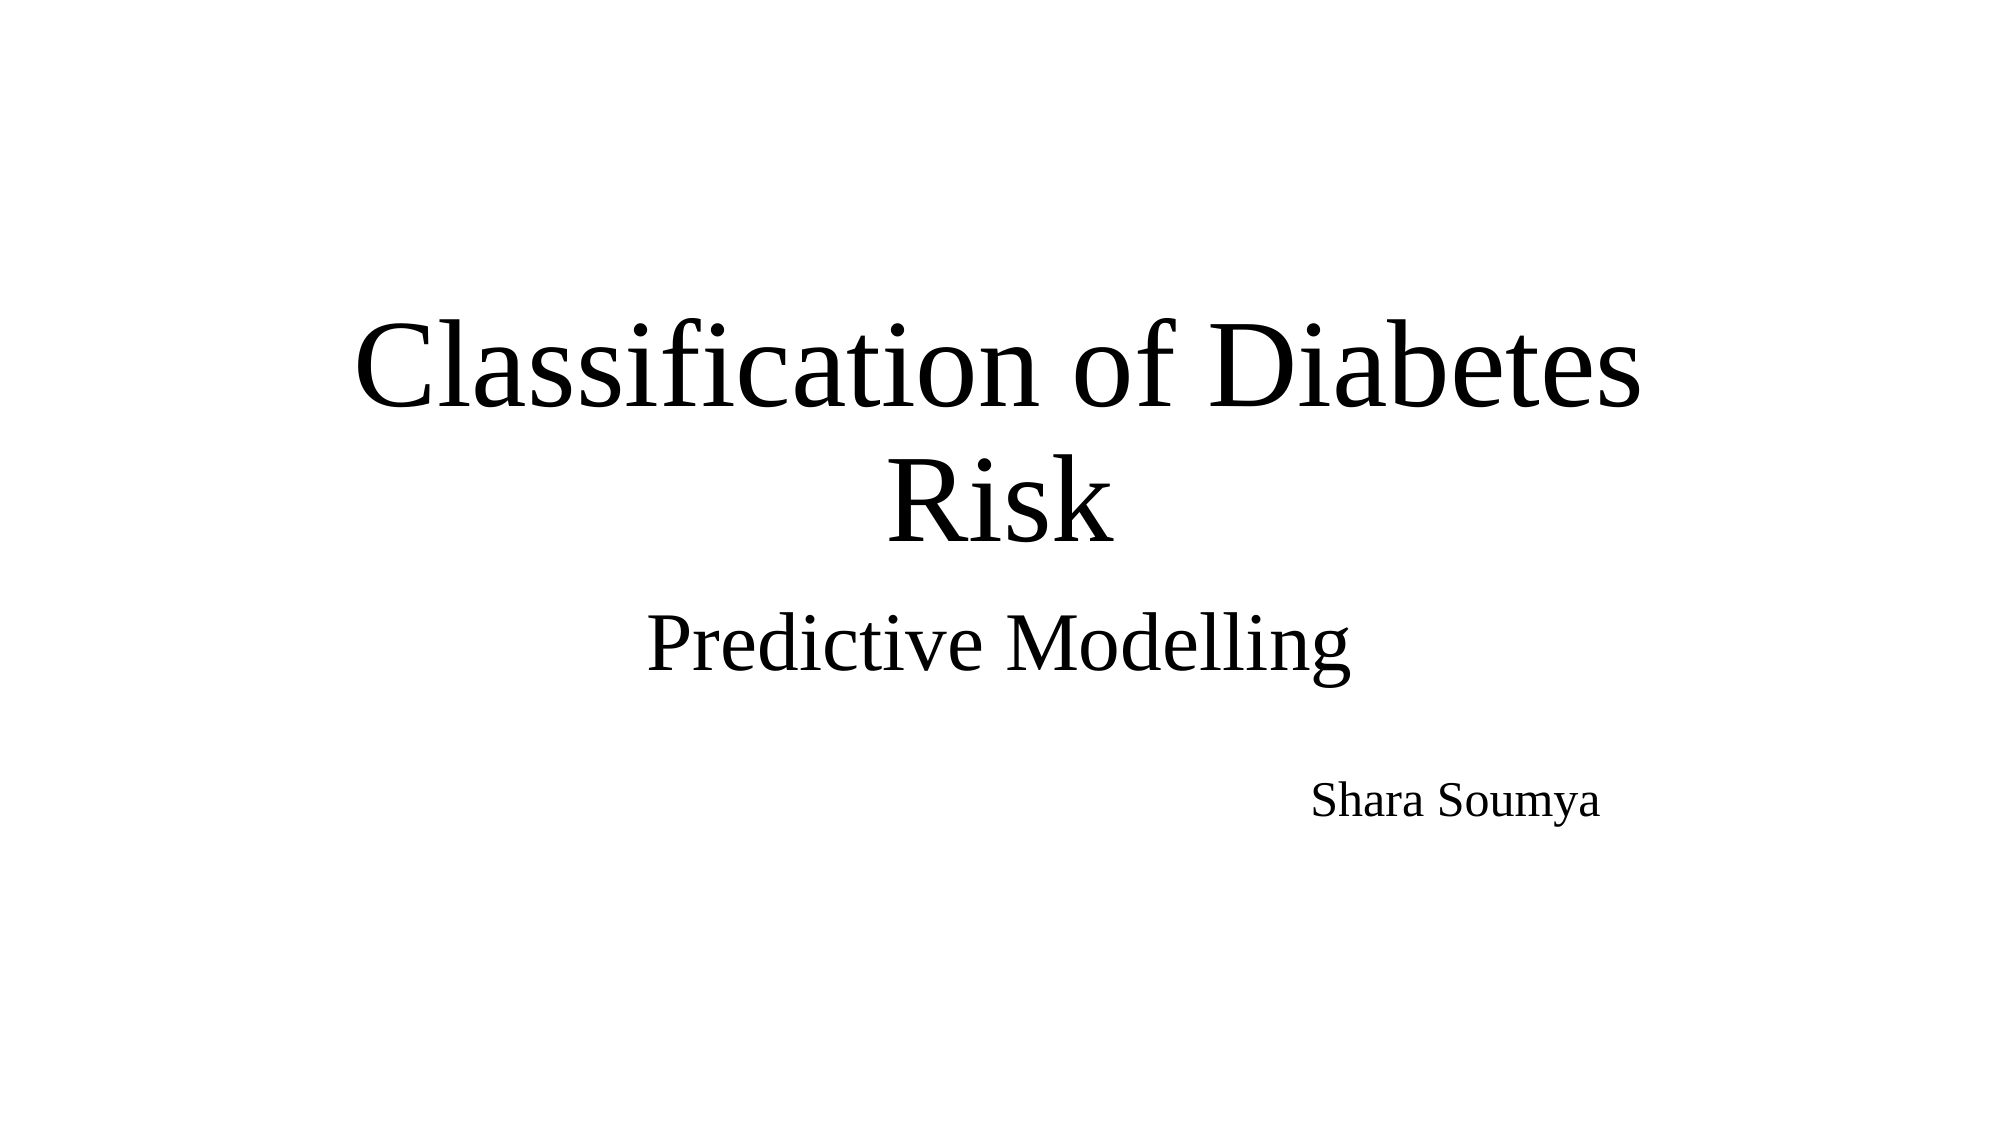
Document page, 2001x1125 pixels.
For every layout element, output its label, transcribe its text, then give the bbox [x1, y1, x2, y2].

subtitle Predictive Modelling [249, 590, 1750, 863]
title Classification of Diabetes Risk [249, 184, 1750, 576]
text_box Shara Soumya [1295, 759, 1953, 879]
